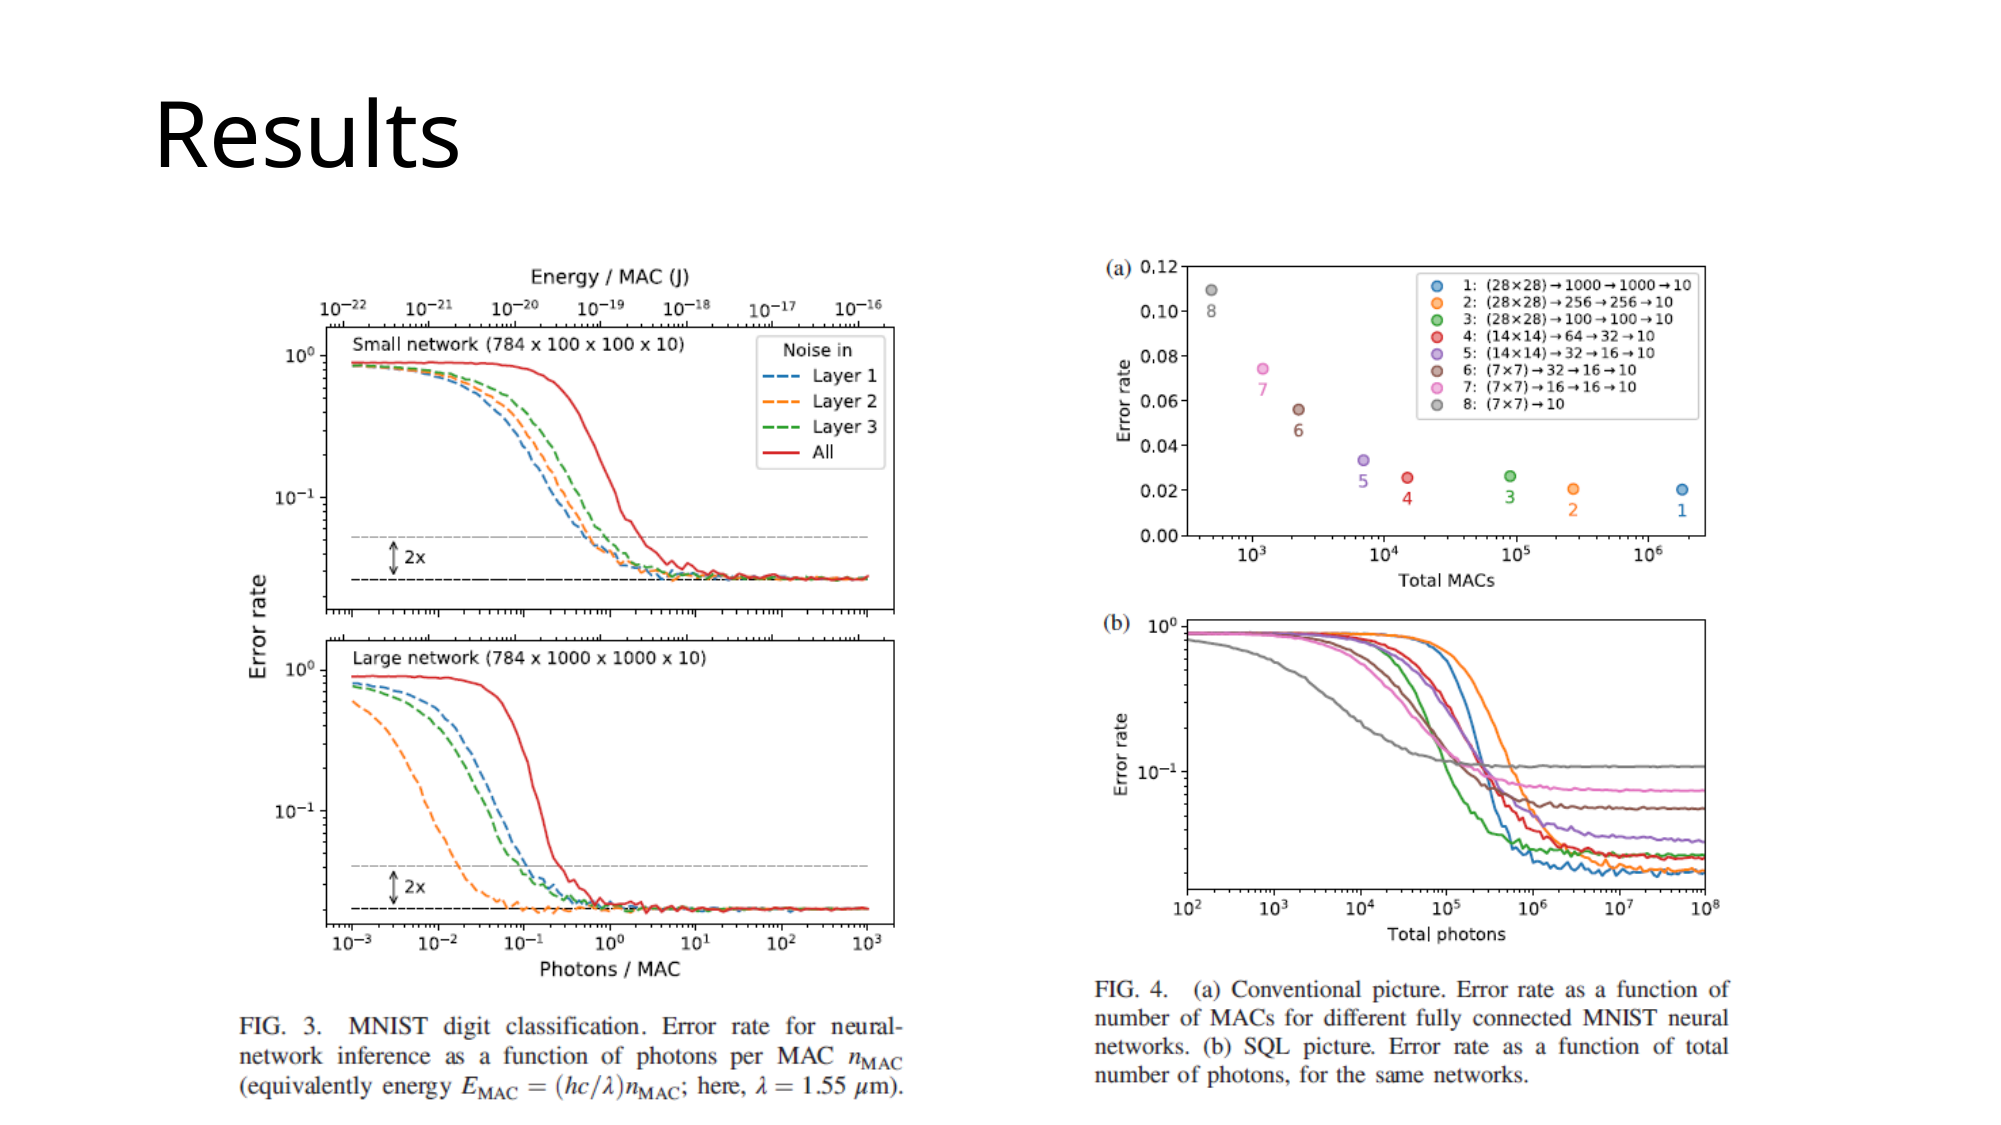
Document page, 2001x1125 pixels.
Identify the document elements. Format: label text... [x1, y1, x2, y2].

picture [1088, 247, 1740, 1092]
title Results [137, 59, 1863, 216]
picture [238, 263, 912, 1108]
